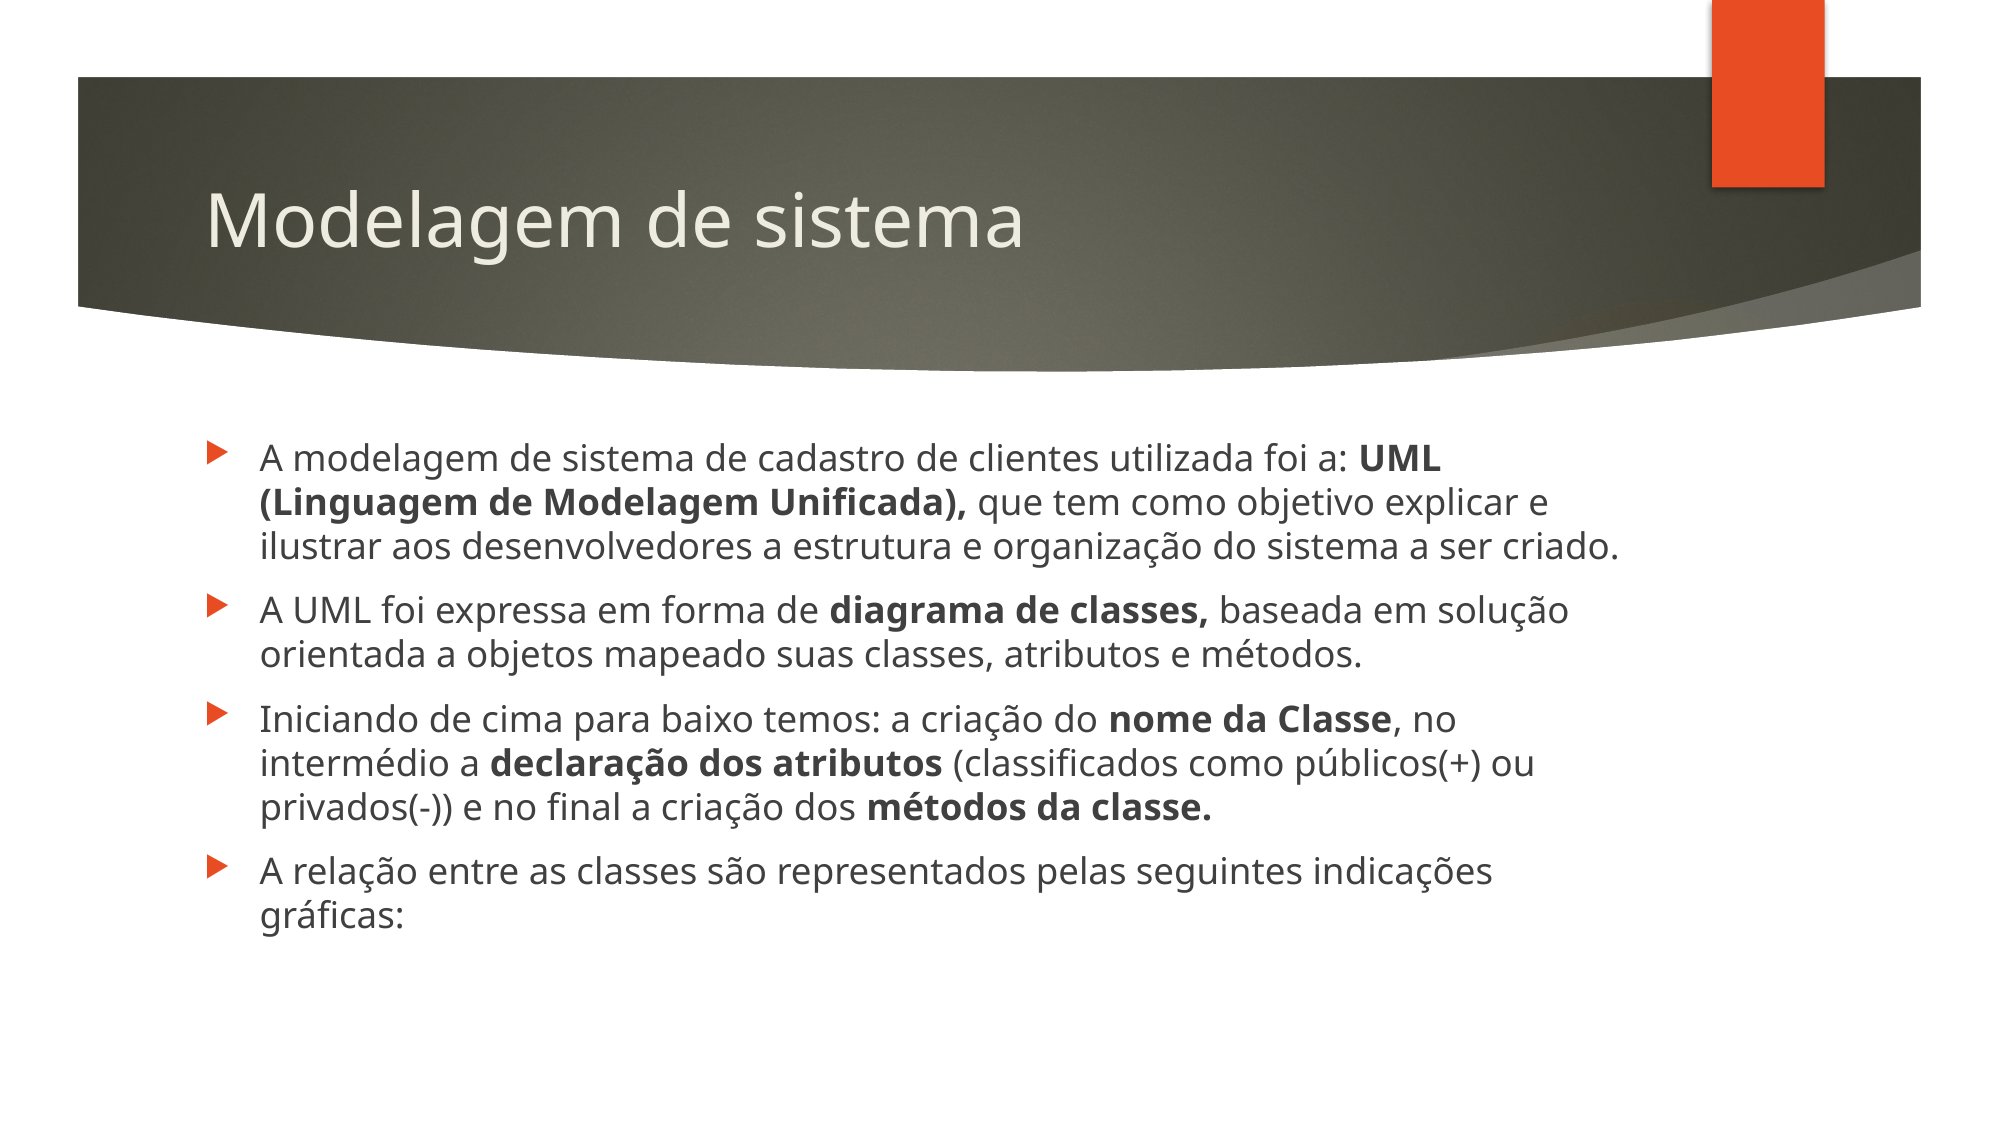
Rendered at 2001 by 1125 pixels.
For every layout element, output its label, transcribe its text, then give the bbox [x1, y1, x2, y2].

list A modelagem de sistema de cadastro de clientes utilizada foi a: UML (Linguagem de Modelagem Unificada), que tem como objetivo explicar e ilustrar aos desenvolvedores a estrutura e organização do sistema a ser criado. A UML foi expressa em forma de diagrama de classes, baseada em solução orientada a objetos mapeado suas classes, atributos e métodos. Iniciando de cima para baixo temos: a criação do nome da Classe, no intermédio a declaração dos atributos (classificados como públicos(+) ou privados(-)) e no final a criação dos métodos da classe. A relação entre as classes são representados pelas seguintes indicações gráficas: [189, 427, 1638, 988]
title Modelagem de sistema [189, 159, 1638, 276]
